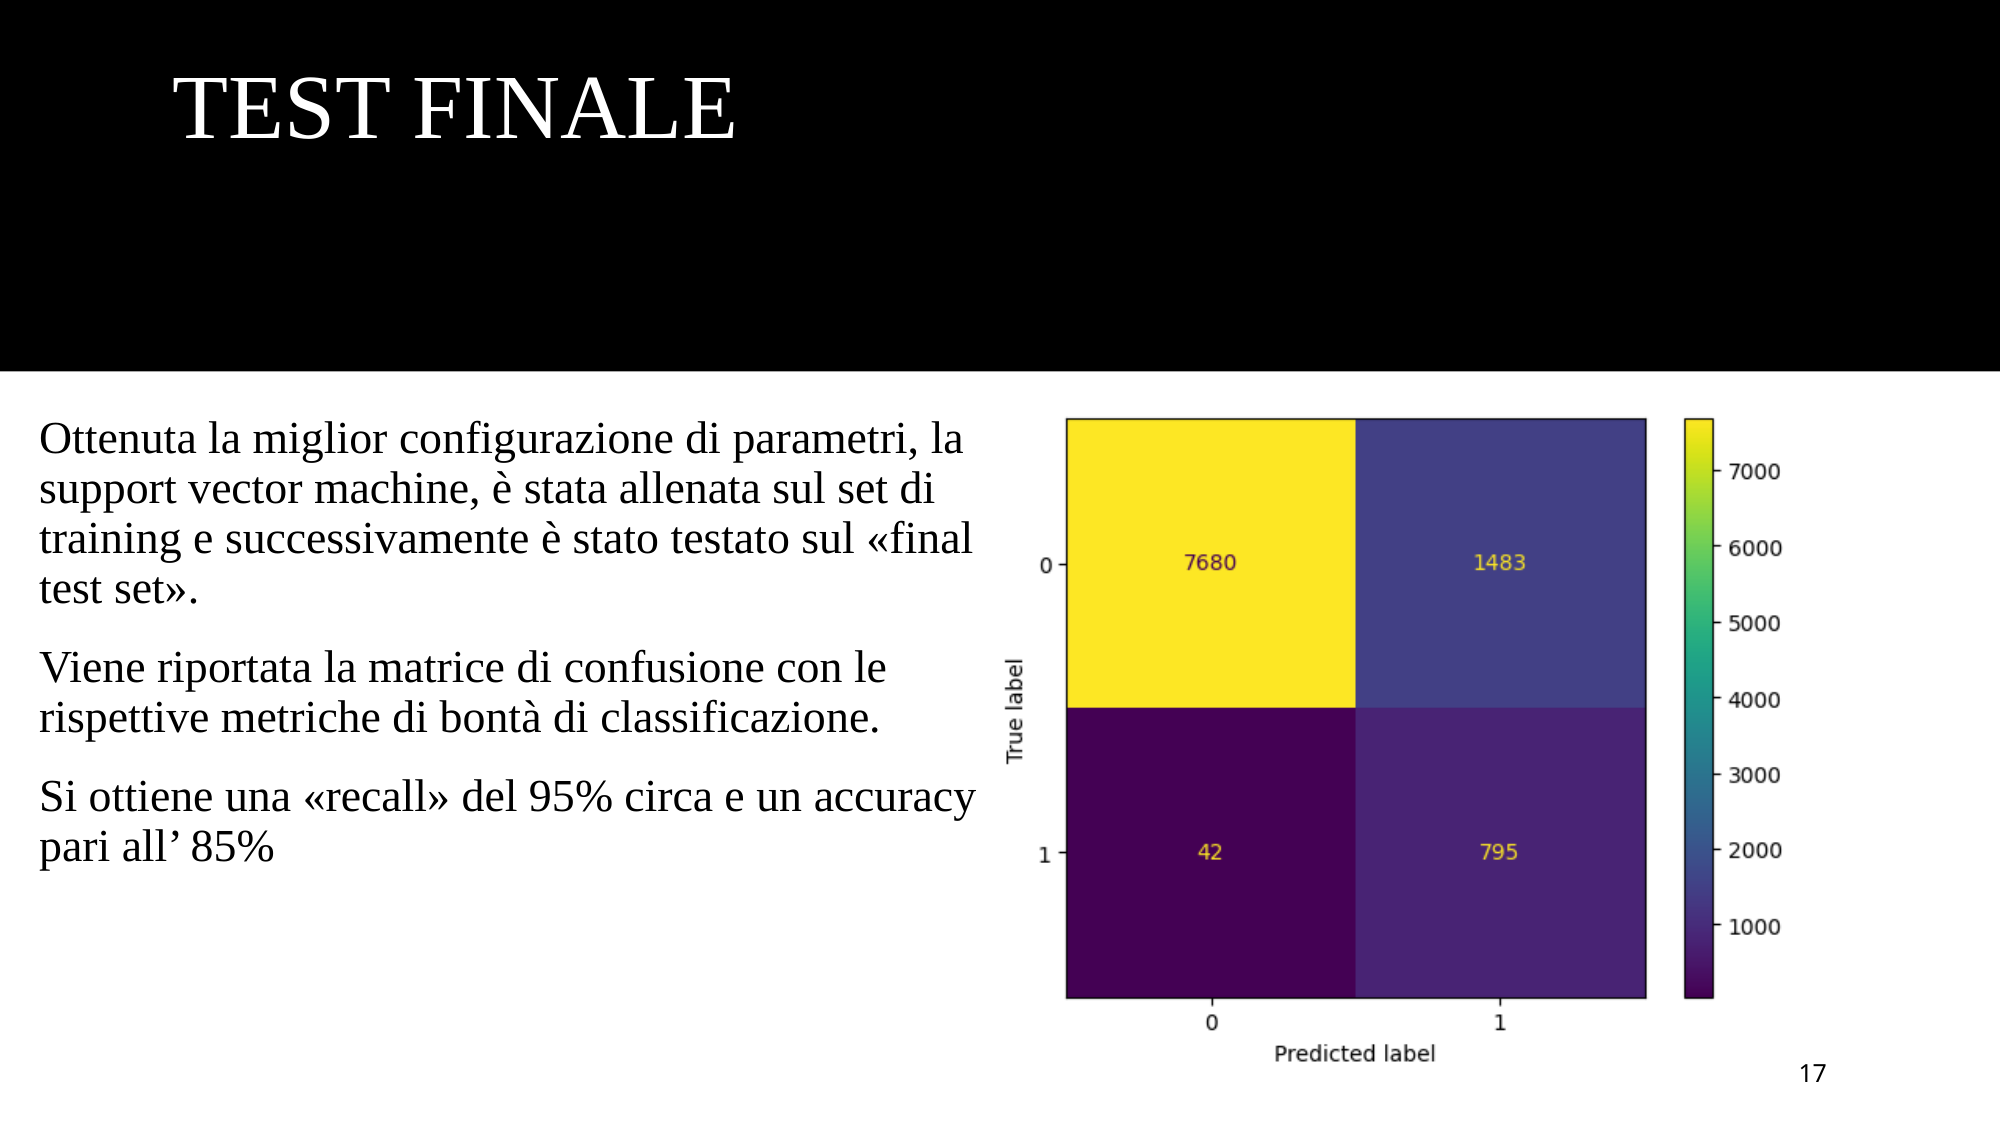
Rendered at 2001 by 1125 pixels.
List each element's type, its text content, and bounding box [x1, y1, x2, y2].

picture [999, 406, 1794, 1068]
slide_number 17 [1688, 1042, 1842, 1103]
title TEST FINALE [157, 52, 1842, 332]
list Ottenuta la miglior configurazione di parametri, la support vector machine, è stata allenata sul set di training e successivamente è stato testato sul «final test set». Viene riportata la matrice di confusione con le rispettive metriche di bontà di classificazione. Si ottiene una «recall» del 95% circa e un accuracy pari all’ 85% [24, 406, 997, 1043]
